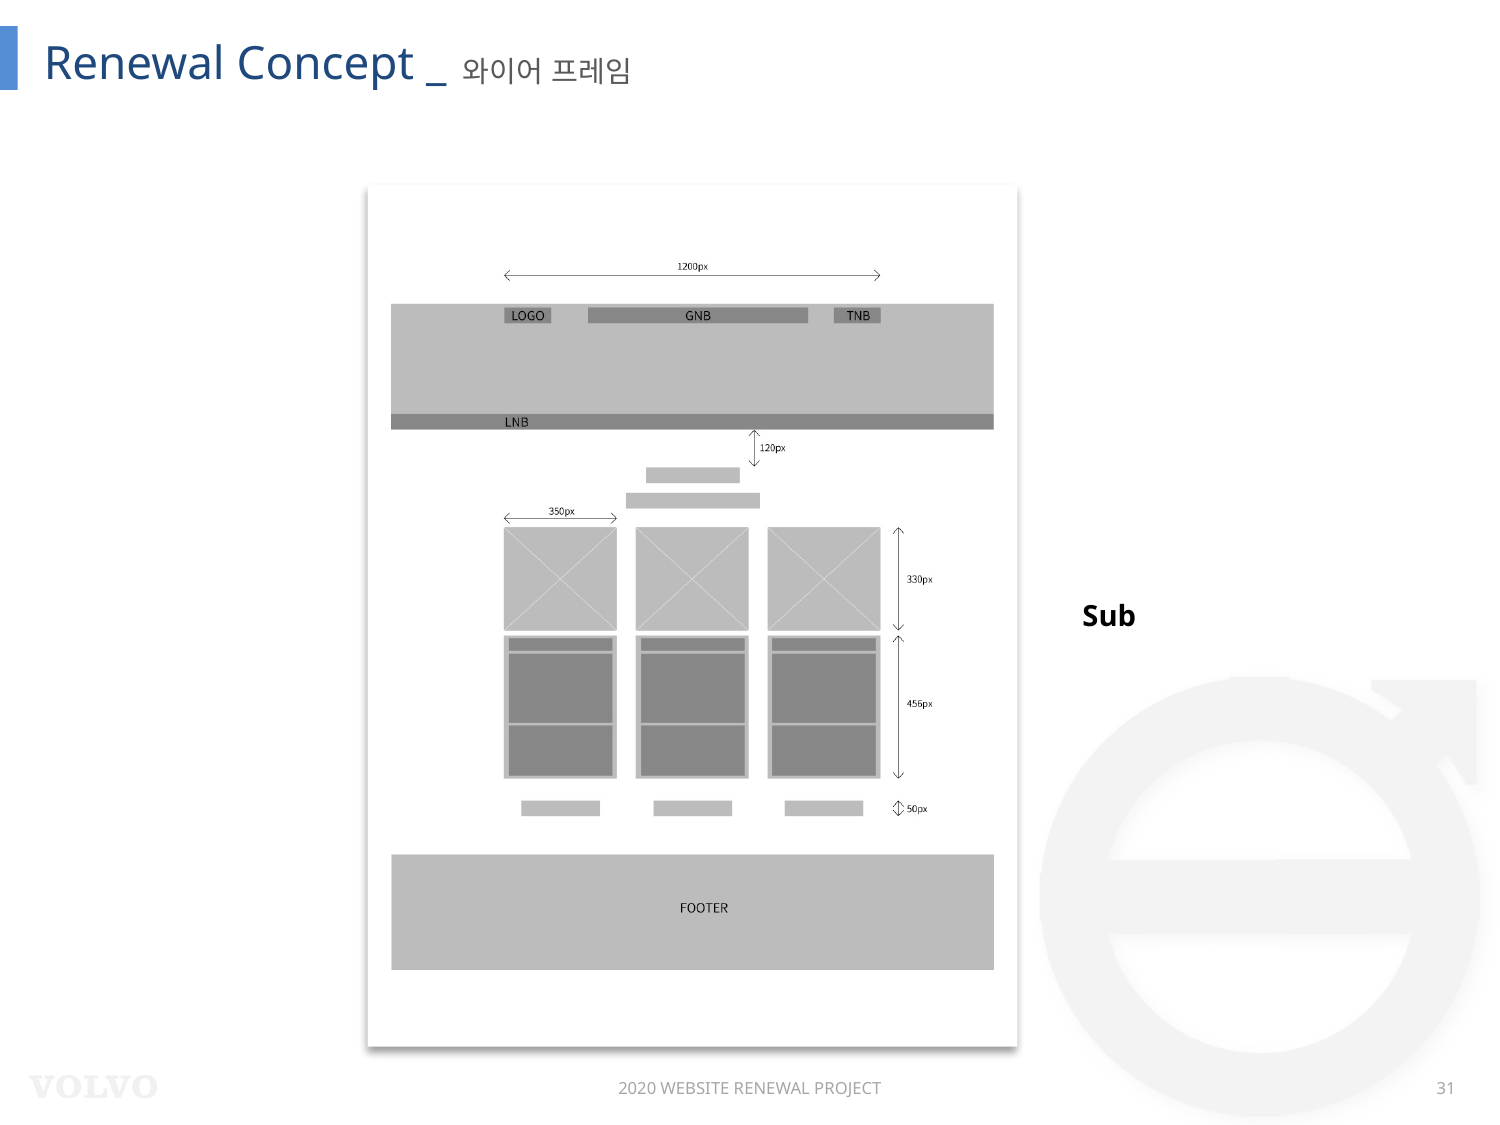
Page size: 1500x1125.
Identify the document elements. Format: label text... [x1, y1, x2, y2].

text_box Sub [1067, 590, 1151, 641]
picture [391, 260, 994, 971]
text_box 와이어 프레임 [447, 45, 648, 96]
text_box [366, 182, 1019, 1049]
text_box Renewal Concept _ [29, 26, 462, 96]
